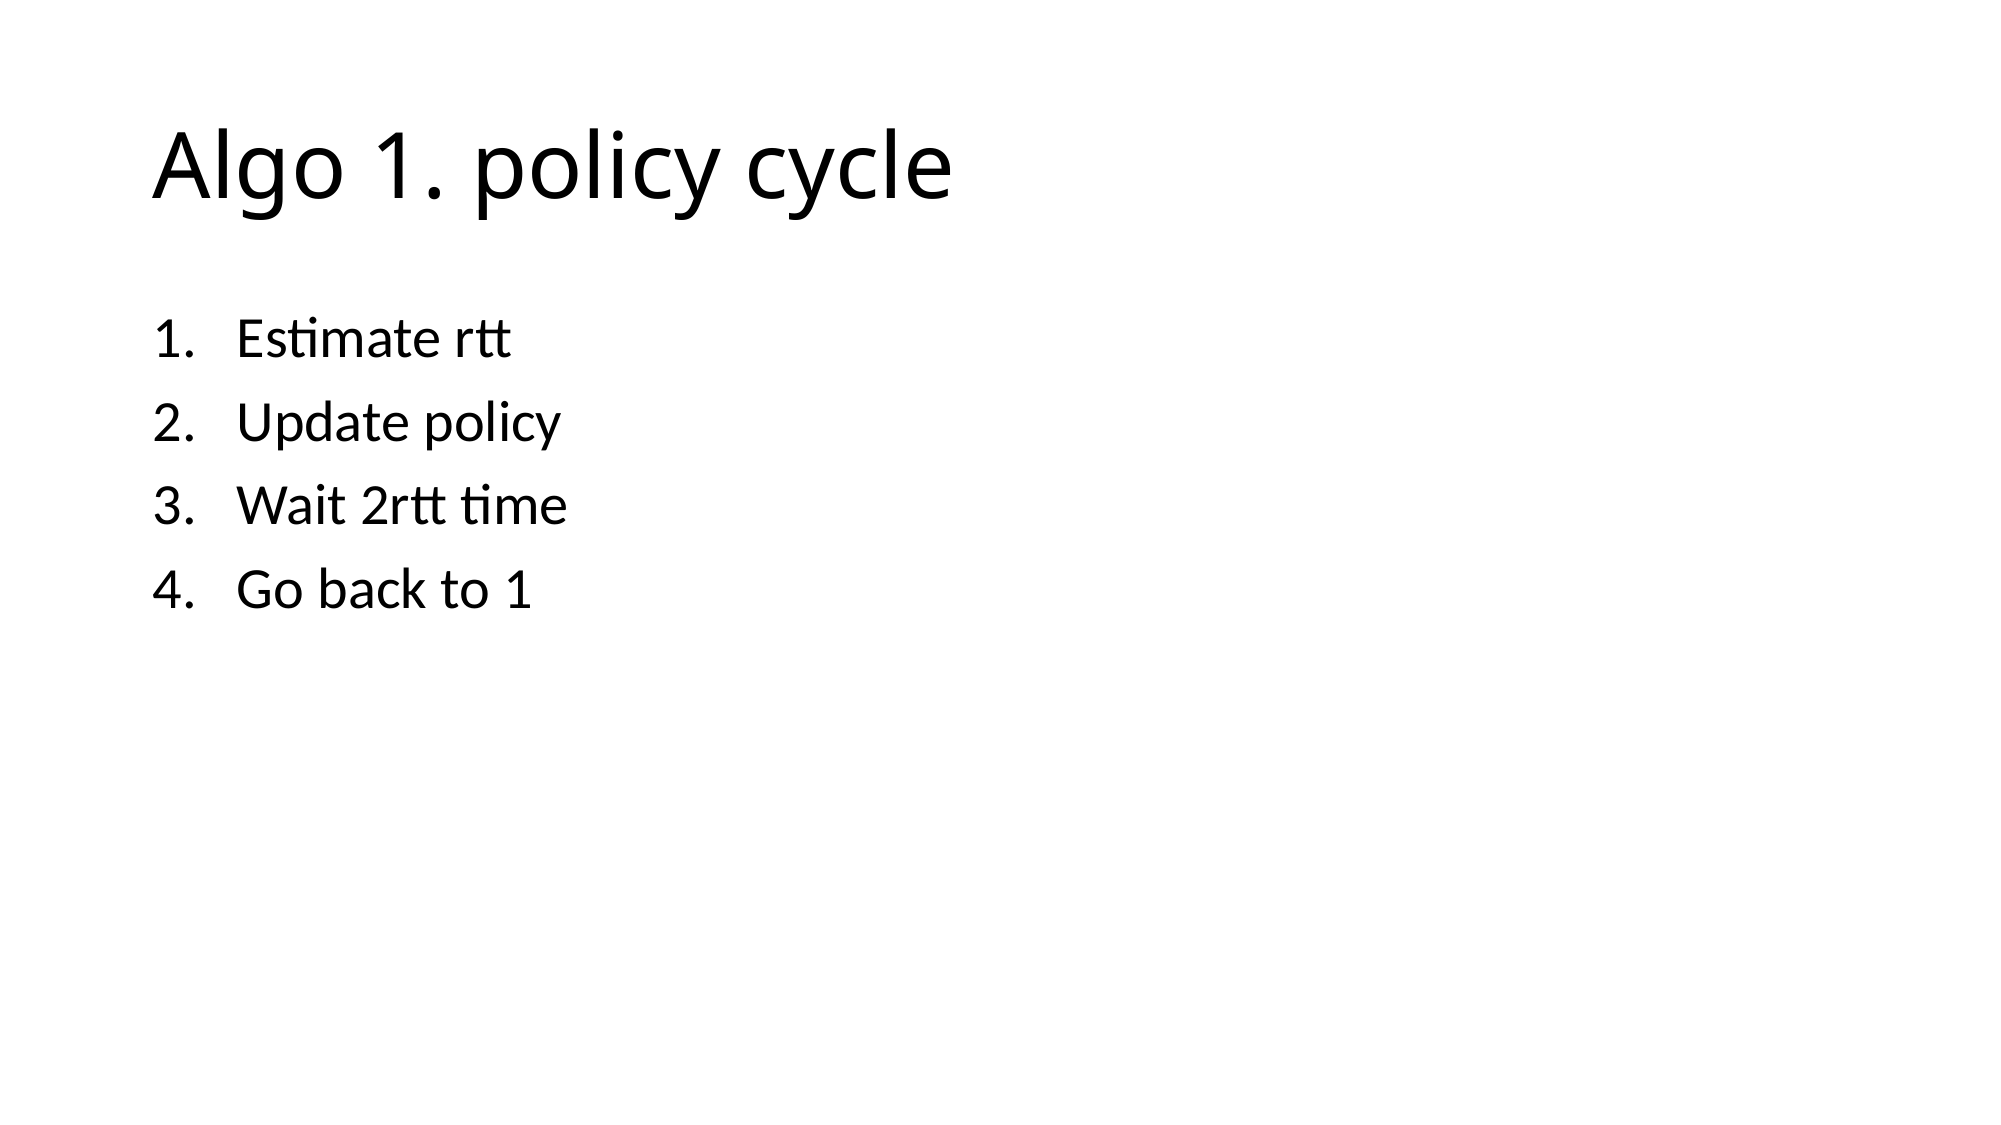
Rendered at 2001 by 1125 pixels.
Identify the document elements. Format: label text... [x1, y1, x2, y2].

title Algo 1. policy cycle [137, 59, 1863, 278]
list Estimate rtt Update policy Wait 2rtt time Go back to 1 [137, 299, 1863, 1014]
